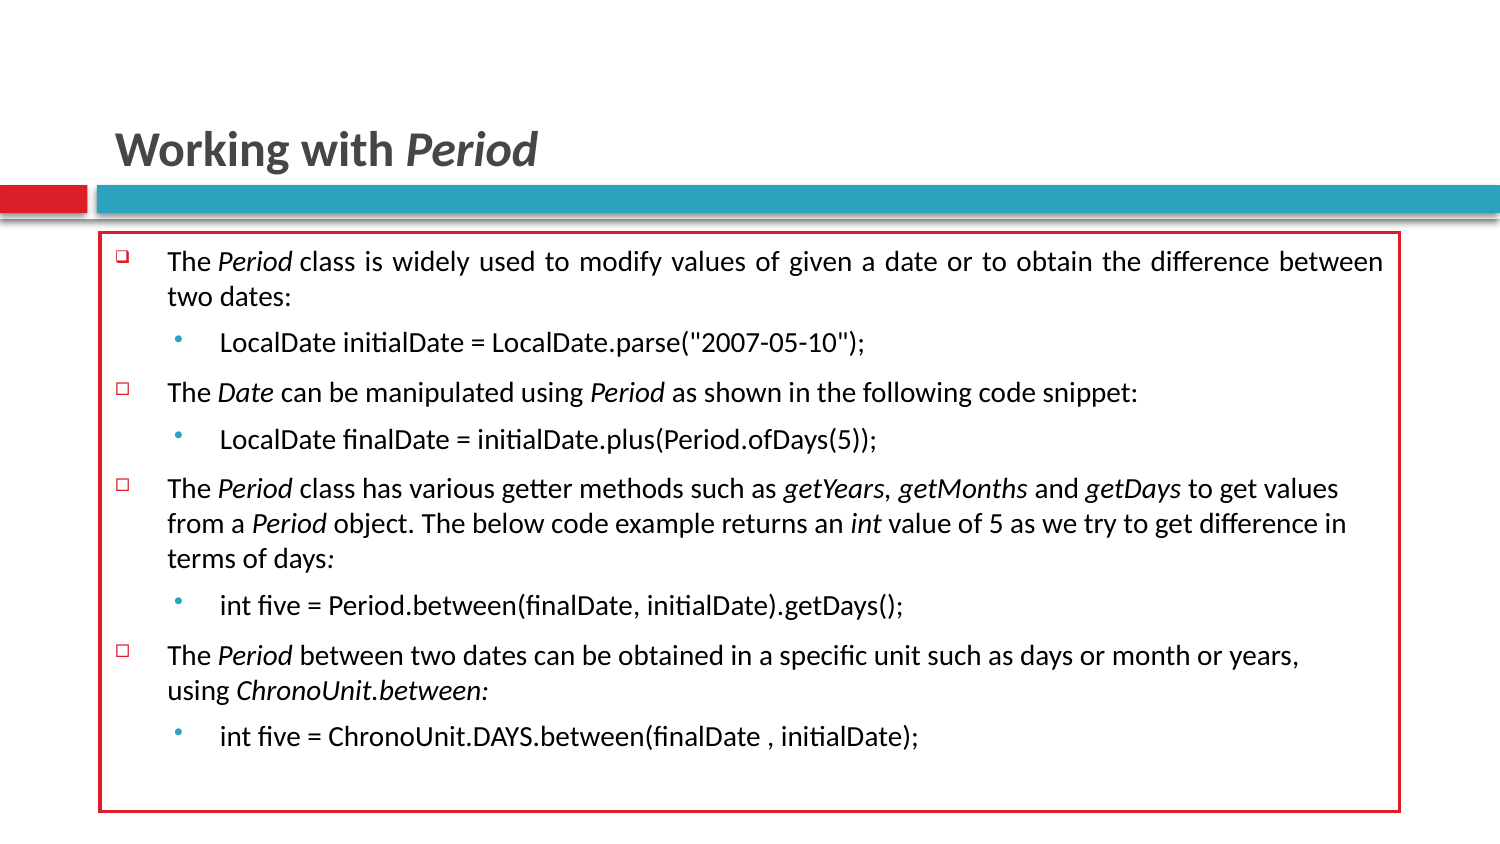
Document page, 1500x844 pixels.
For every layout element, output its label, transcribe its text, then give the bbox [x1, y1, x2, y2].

list The Period class is widely used to modify values of given a date or to obtain the difference between two dates: LocalDate initialDate = LocalDate.parse("2007-05-10"); The Date can be manipulated using Period as shown in the following code snippet: LocalDate finalDate = initialDate.plus(Period.ofDays(5)); The Period class has various getter methods such as getYears, getMonths and getDays to get values from a Period object. The below code example returns an int value of 5 as we try to get difference in terms of days: int five = Period.between(finalDate, initialDate).getDays(); The Period between two dates can be obtained in a specific unit such as days or month or years, using ChronoUnit.between: int five = ChronoUnit.DAYS.between(finalDate , initialDate); [98, 231, 1401, 813]
title Working with Period [99, 18, 1500, 185]
